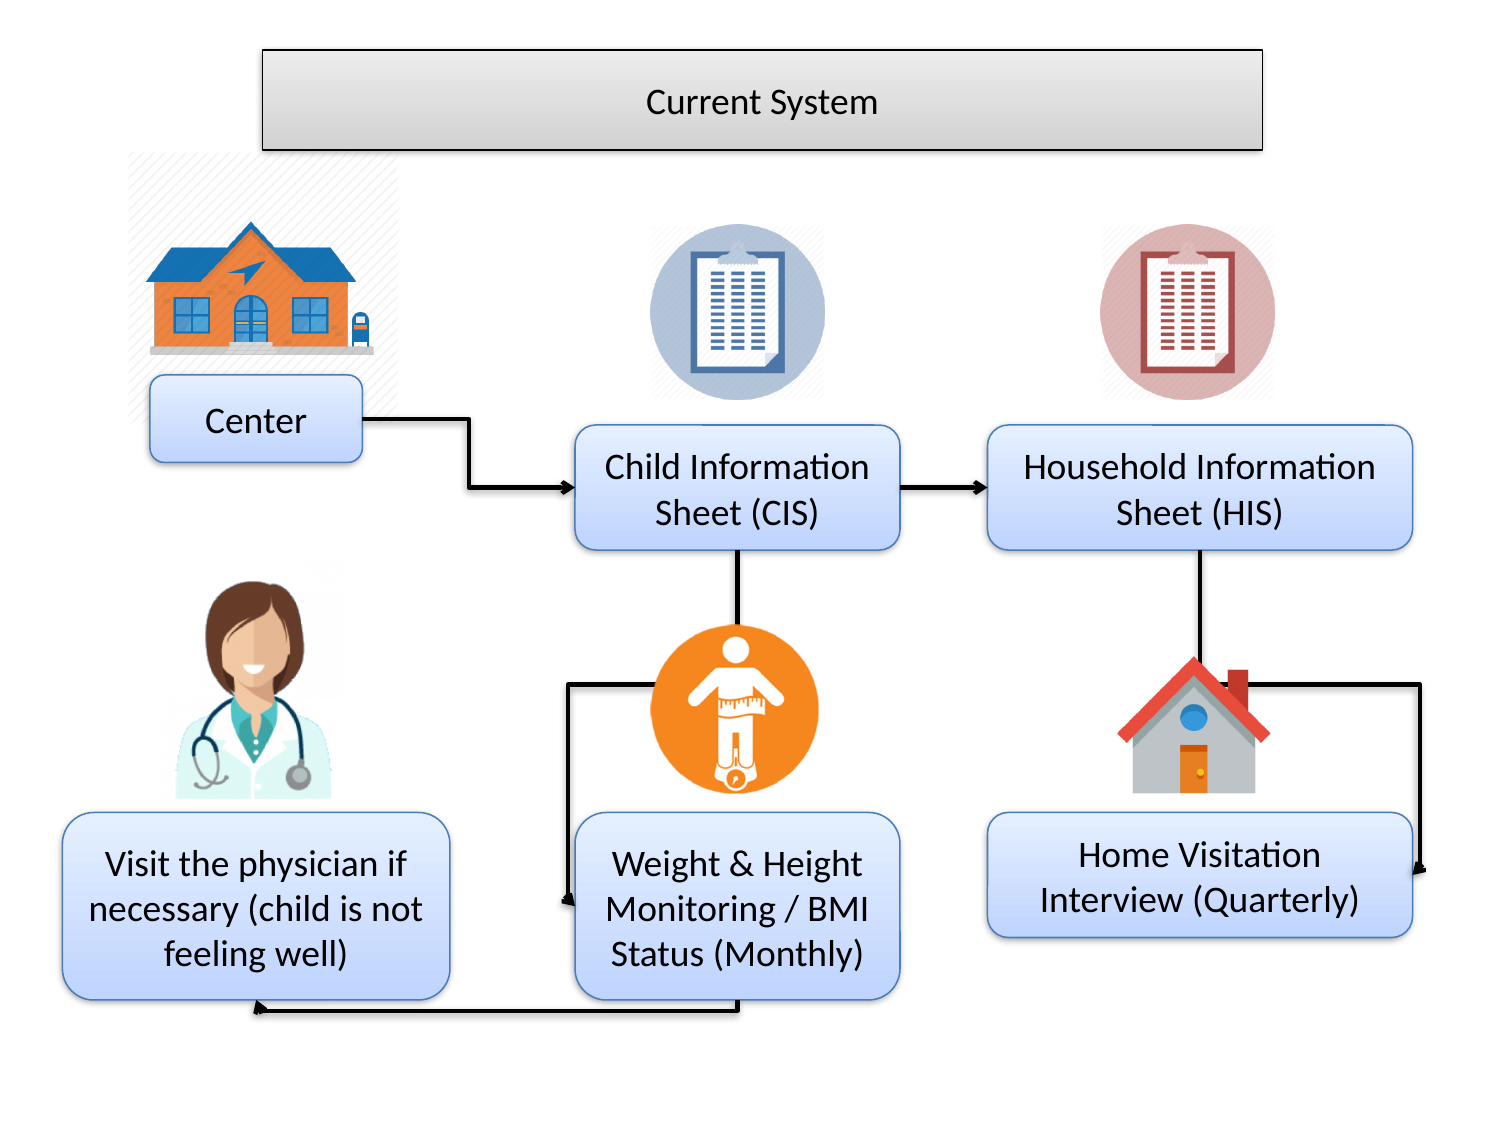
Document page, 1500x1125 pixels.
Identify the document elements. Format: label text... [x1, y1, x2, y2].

text_box Household Information Sheet (HIS) [986, 424, 1414, 551]
picture [649, 624, 819, 794]
text_box Visit the physician if necessary (child is not feeling well) [61, 811, 451, 1001]
picture [1112, 649, 1276, 813]
text_box Child Information Sheet (CIS) [574, 424, 901, 551]
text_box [1143, 605, 1469, 819]
picture [649, 224, 826, 401]
text_box Home Visitation Interview (Quarterly) [986, 811, 1414, 939]
picture [162, 557, 344, 801]
text_box Center [149, 435, 357, 464]
picture [1099, 224, 1276, 401]
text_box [477, 646, 835, 810]
picture [124, 149, 401, 426]
text_box Current System [262, 49, 1263, 151]
text_box Weight & Height Monitoring / BMI Status (Monthly) [574, 811, 901, 1001]
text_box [362, 418, 576, 488]
